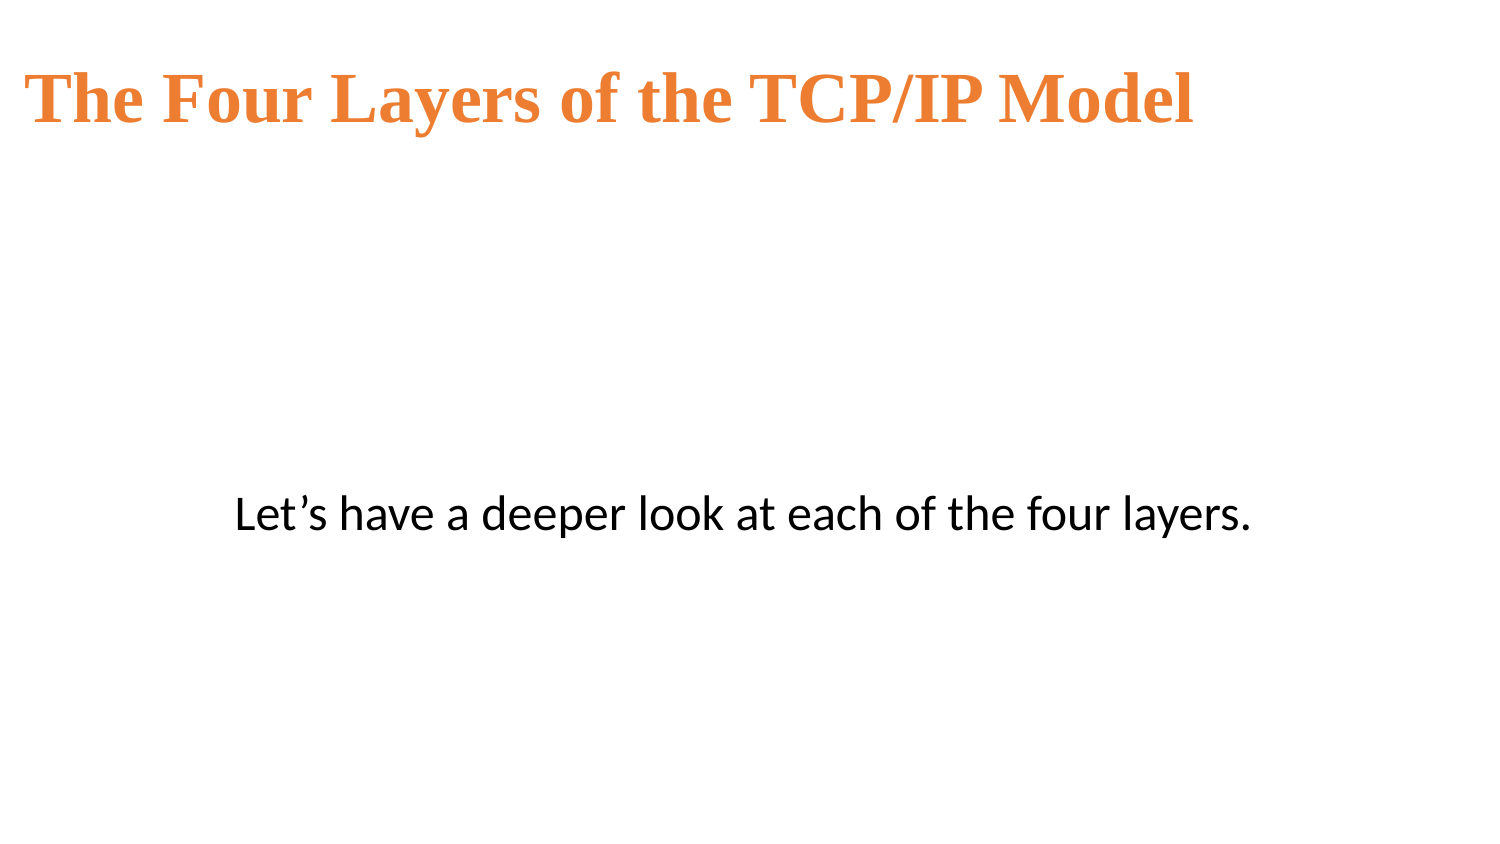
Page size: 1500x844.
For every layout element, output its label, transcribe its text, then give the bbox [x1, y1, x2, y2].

text_box Let’s have a deeper look at each of the four layers. [24, 484, 1463, 547]
text_box The Four Layers of the TCP/IP Model [24, 46, 1325, 140]
